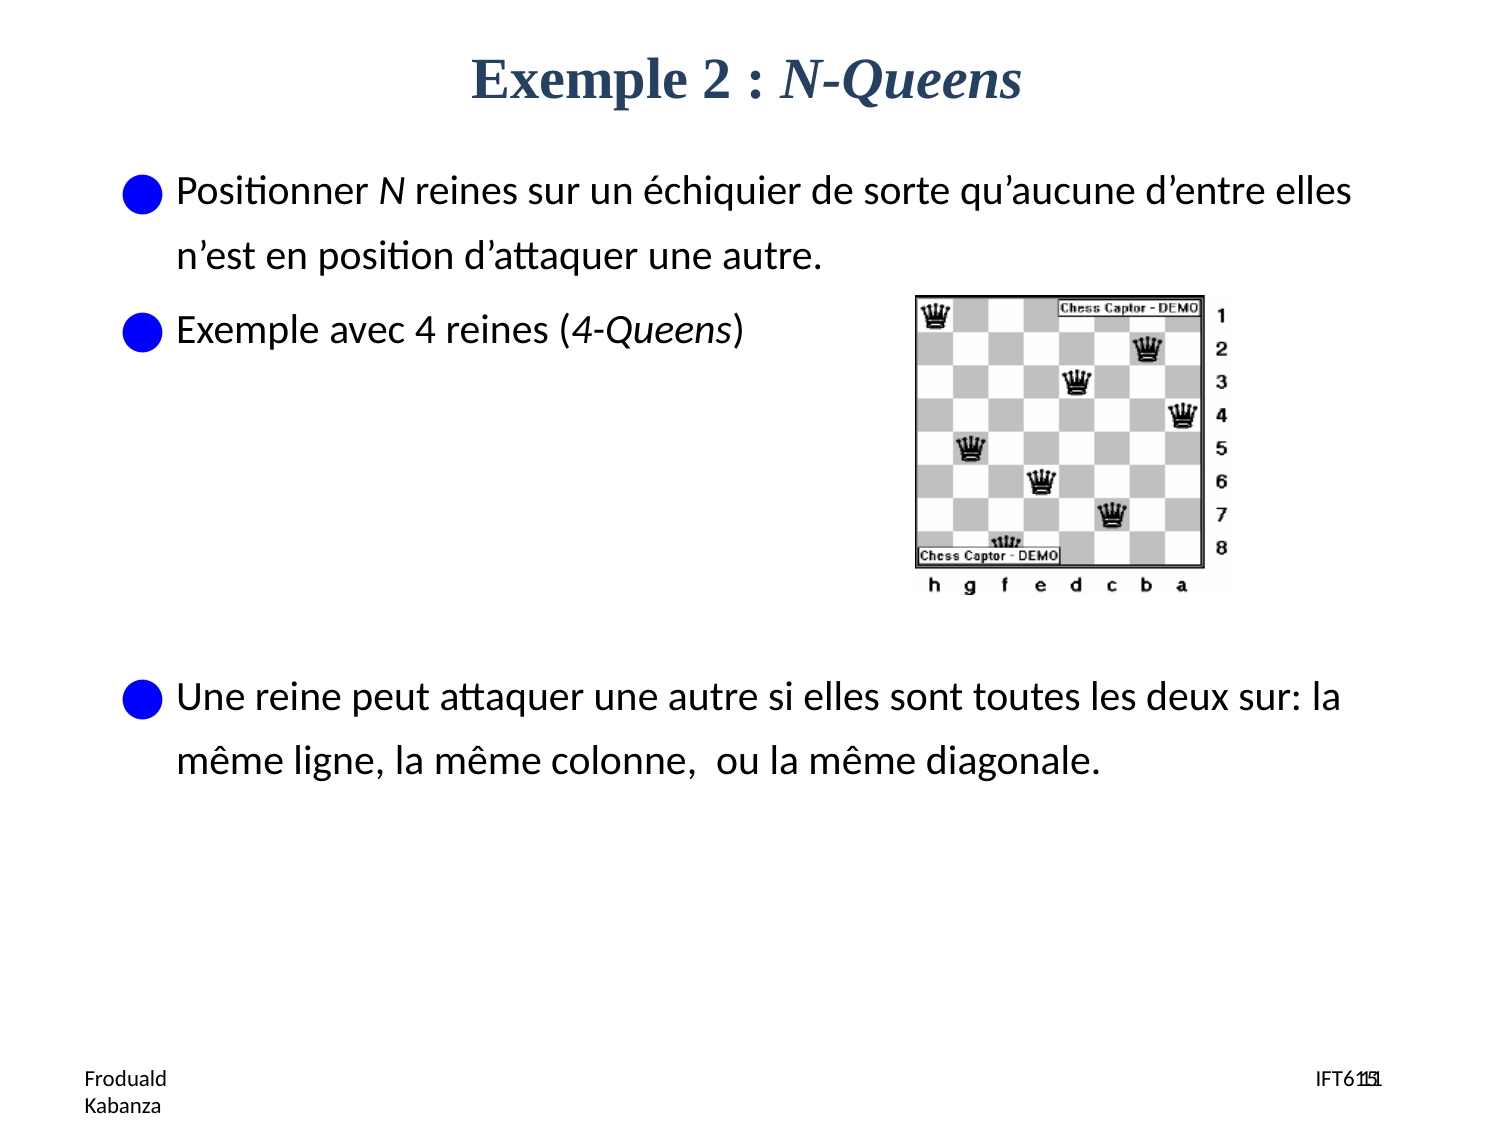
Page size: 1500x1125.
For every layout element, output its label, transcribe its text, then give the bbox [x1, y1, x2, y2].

title Exemple 2 : N-Queens [84, 32, 1410, 118]
footer Froduald Kabanza [69, 1056, 200, 1117]
slide_number IFT615 [1300, 1056, 1431, 1125]
picture [915, 295, 1233, 595]
list Positionner N reines sur un échiquier de sorte qu’aucune d’entre elles n’est en position d’attaquer une autre. Exemple avec 4 reines (4-Queens) Une reine peut attaquer une autre si elles sont toutes les deux sur: la même ligne, la même colonne, ou la même diagonale. [104, 140, 1380, 1010]
